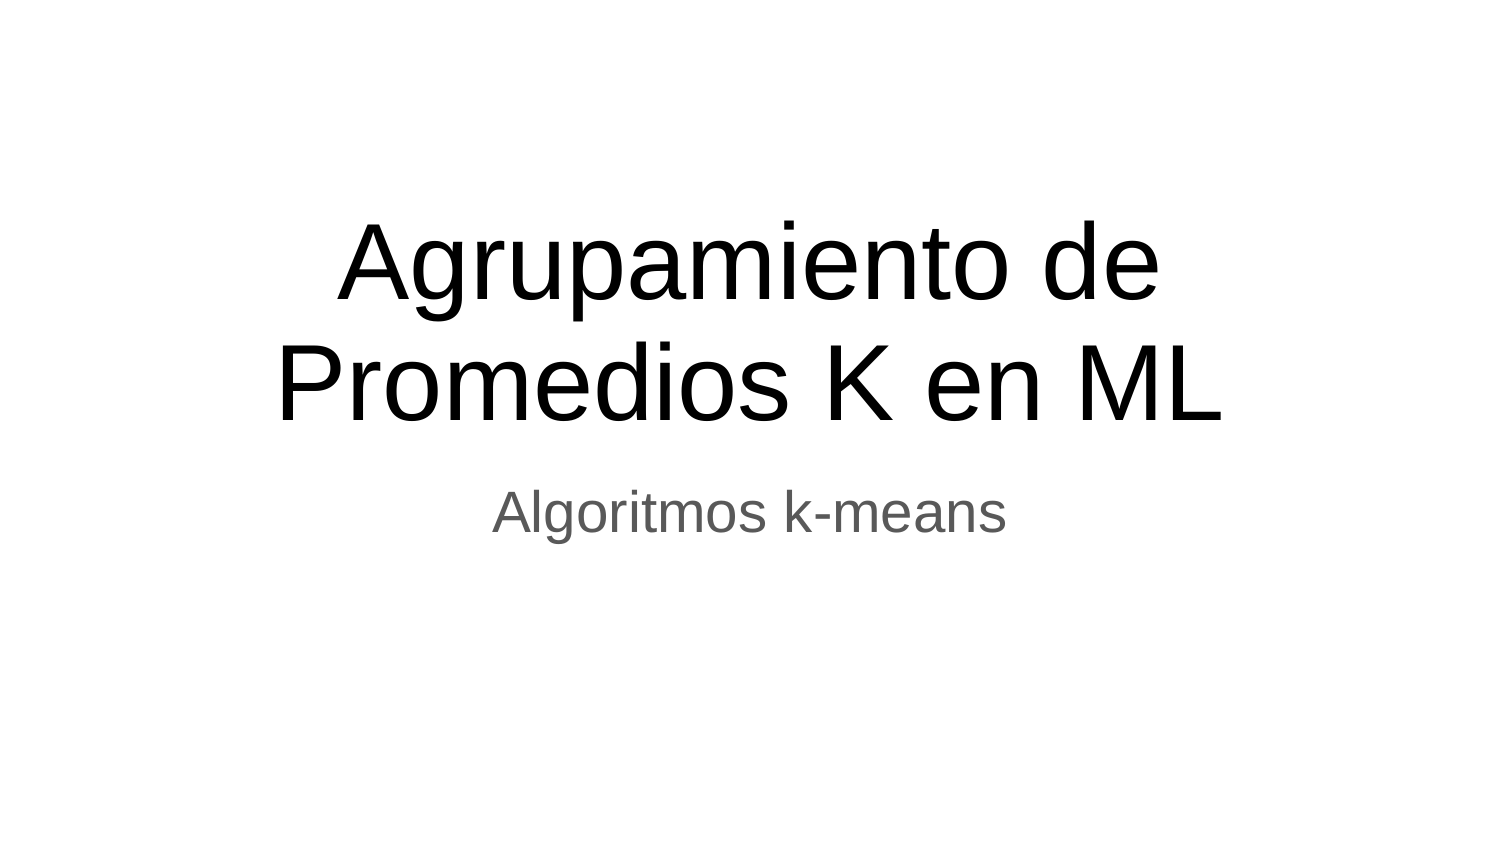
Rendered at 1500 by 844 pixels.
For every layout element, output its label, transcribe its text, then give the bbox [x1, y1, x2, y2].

subtitle Algoritmos k-means [51, 464, 1449, 595]
title Agrupamiento de Promedios K en ML [51, 122, 1449, 459]
